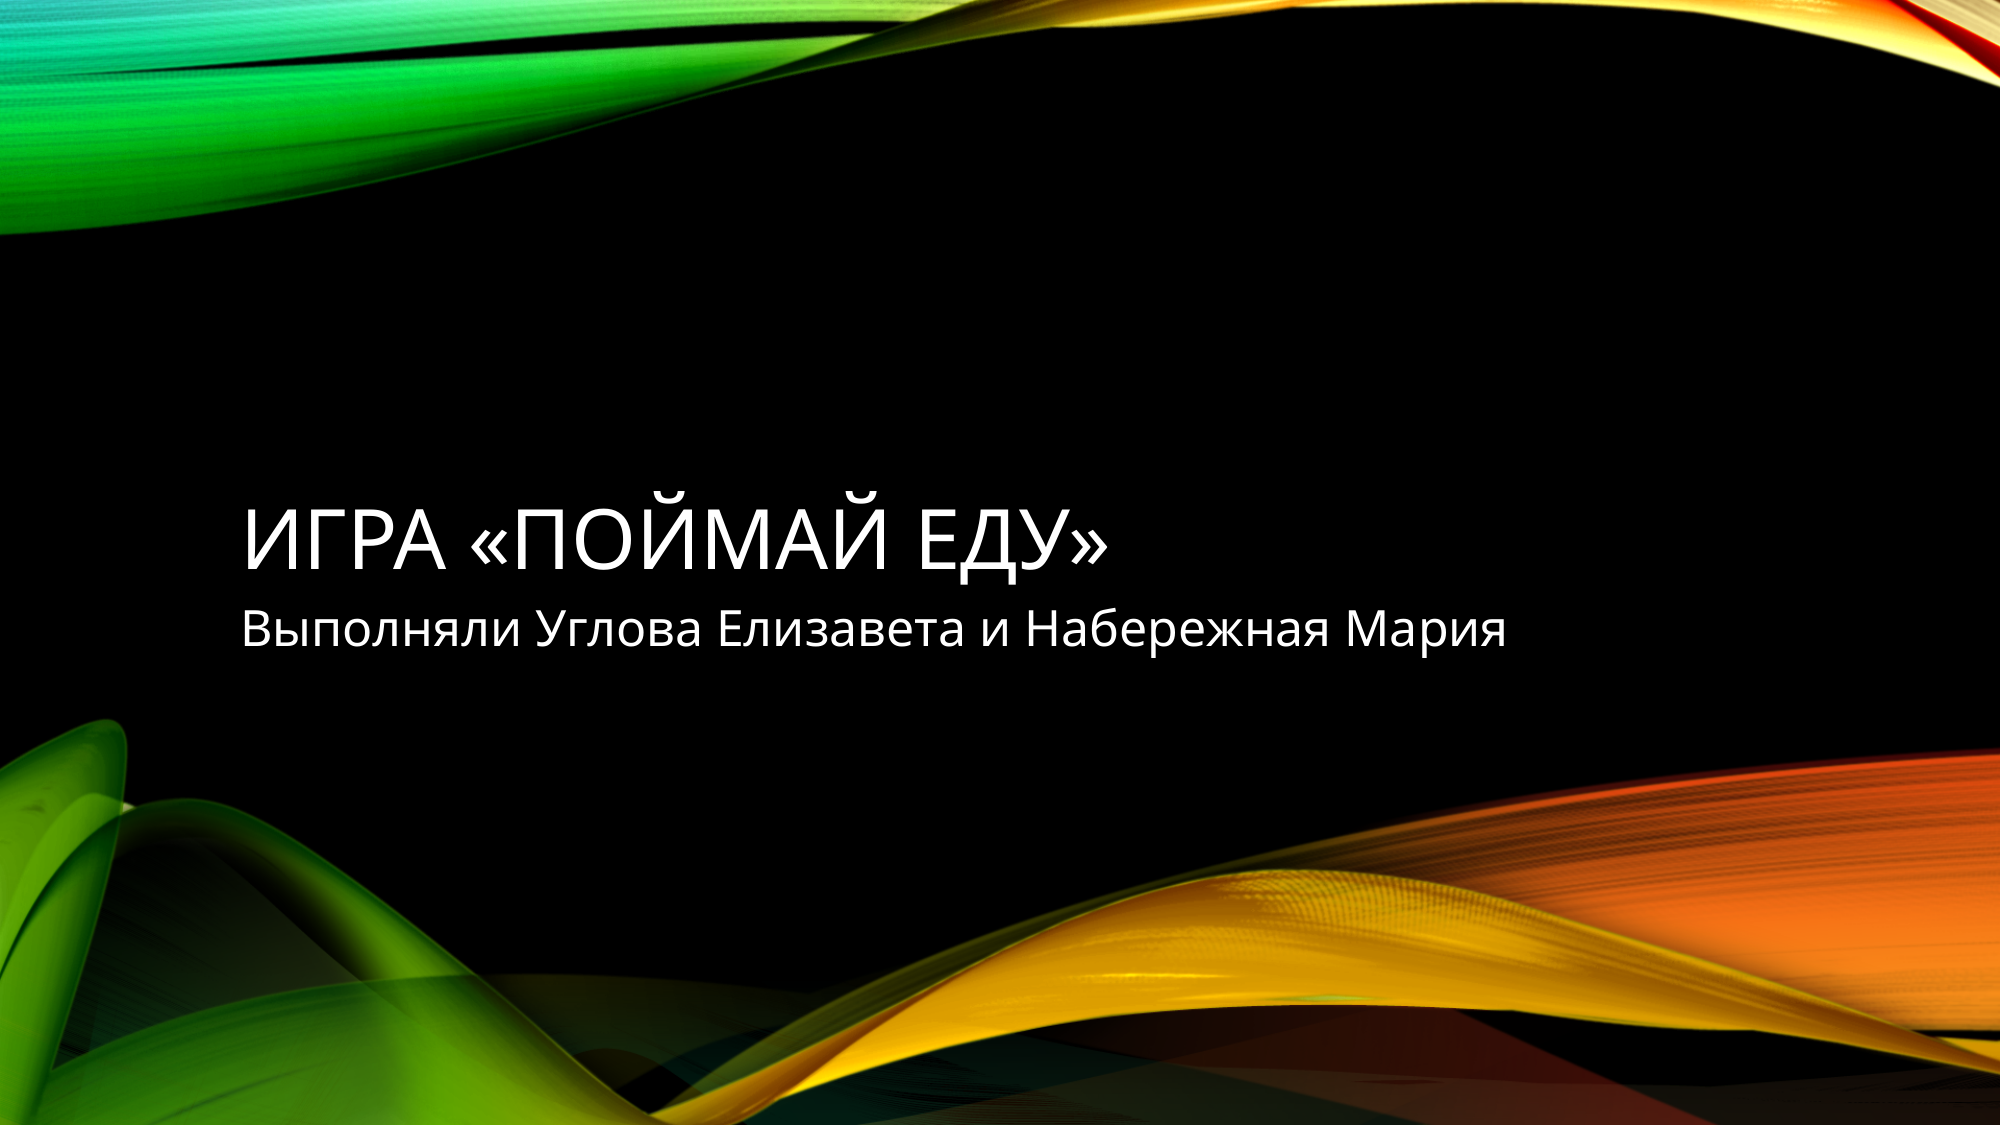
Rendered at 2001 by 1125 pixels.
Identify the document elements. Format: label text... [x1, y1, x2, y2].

subtitle Выполняли Углова Елизавета и Набережная Мария [225, 595, 1775, 709]
picture [0, 0, 2000, 237]
picture [0, 717, 2000, 1125]
title ИГРА «Поймай еду» [225, 295, 1775, 595]
